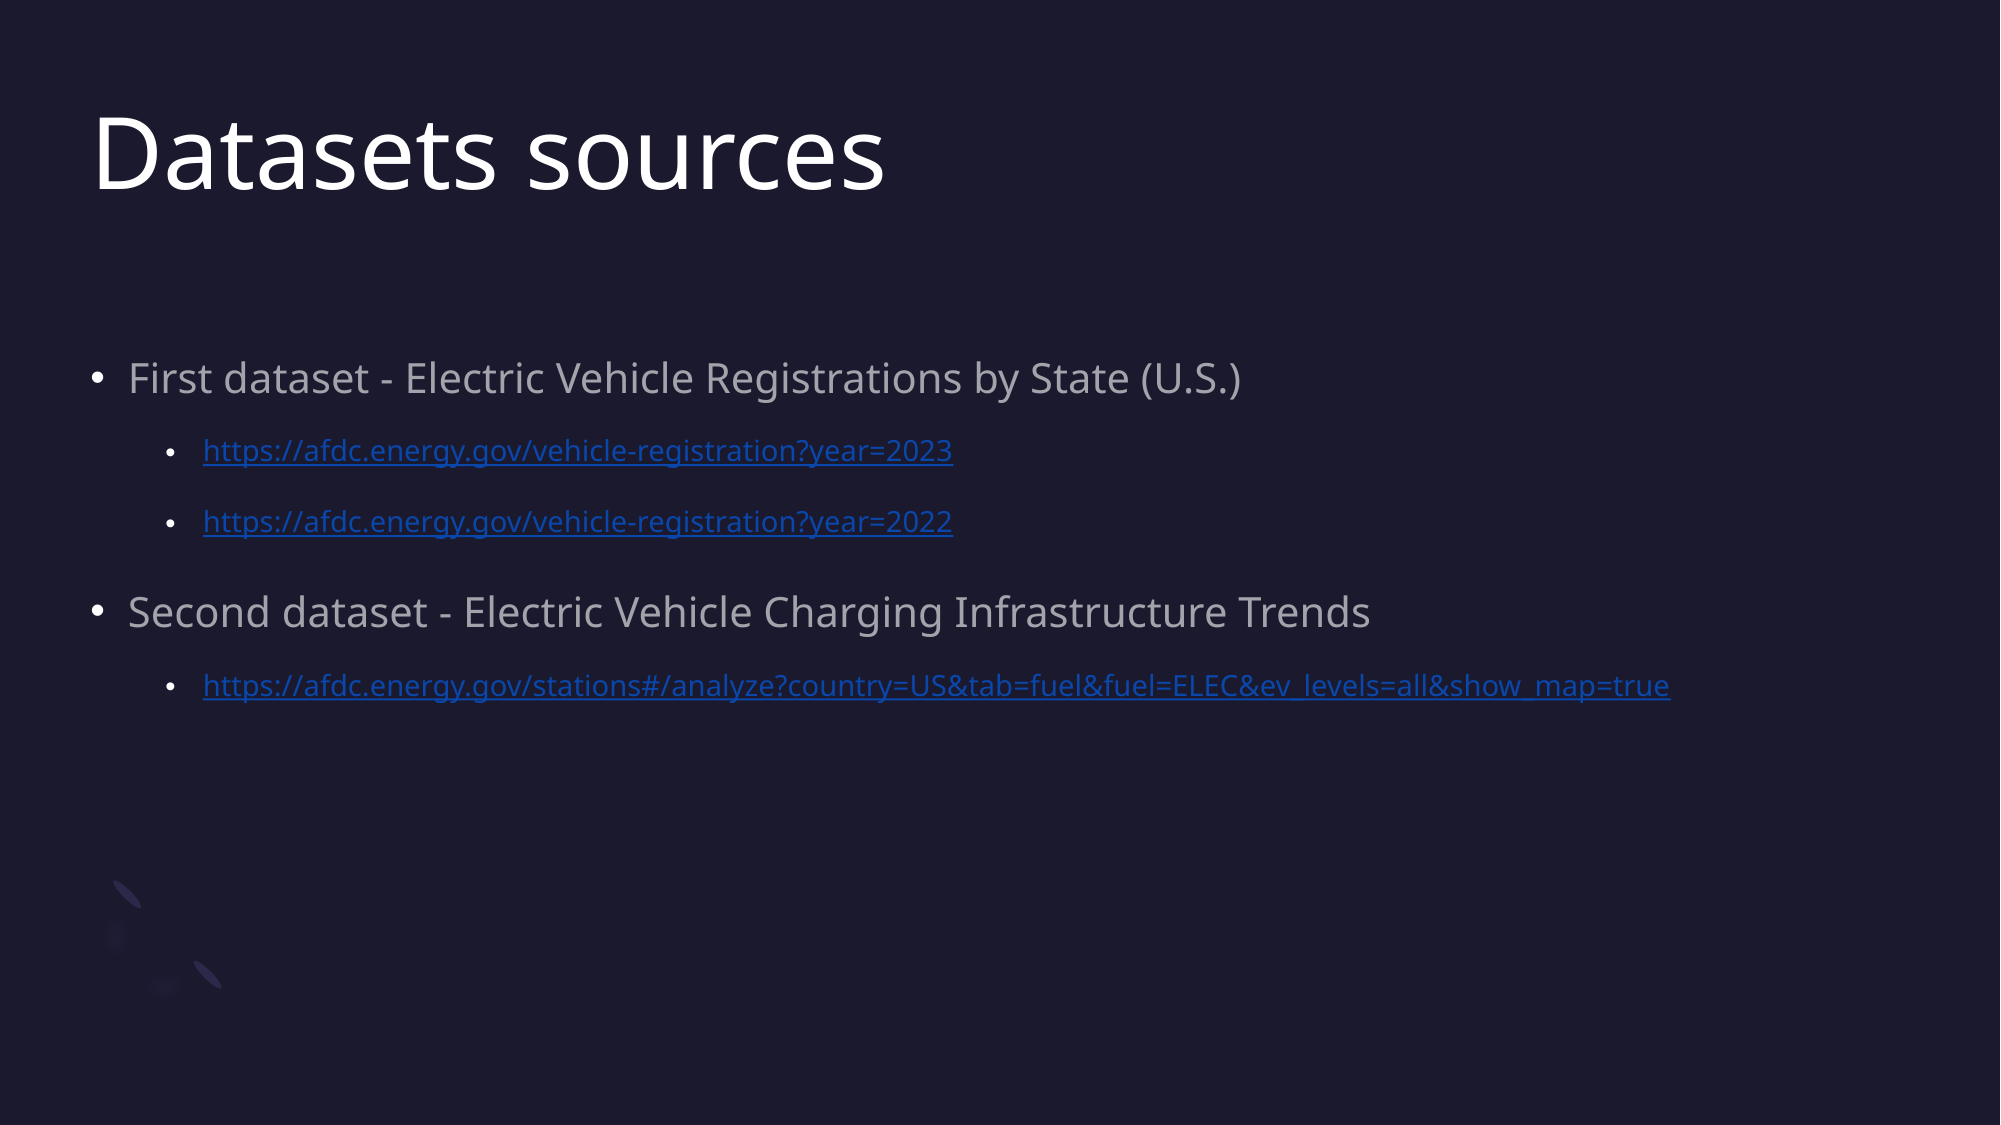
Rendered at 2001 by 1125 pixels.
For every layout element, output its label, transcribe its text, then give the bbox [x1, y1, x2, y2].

list First dataset - Electric Vehicle Registrations by State (U.S.) https://afdc.energy.gov/vehicle-registration?year=2023 https://afdc.energy.gov/vehicle-registration?year=2022 Second dataset - Electric Vehicle Charging Infrastructure Trends https://afdc.energy.gov/stations#/analyze?country=US&tab=fuel&fuel=ELEC&ev_levels=all&show_map=true [90, 346, 1910, 1000]
title Datasets sources [90, 90, 1910, 309]
